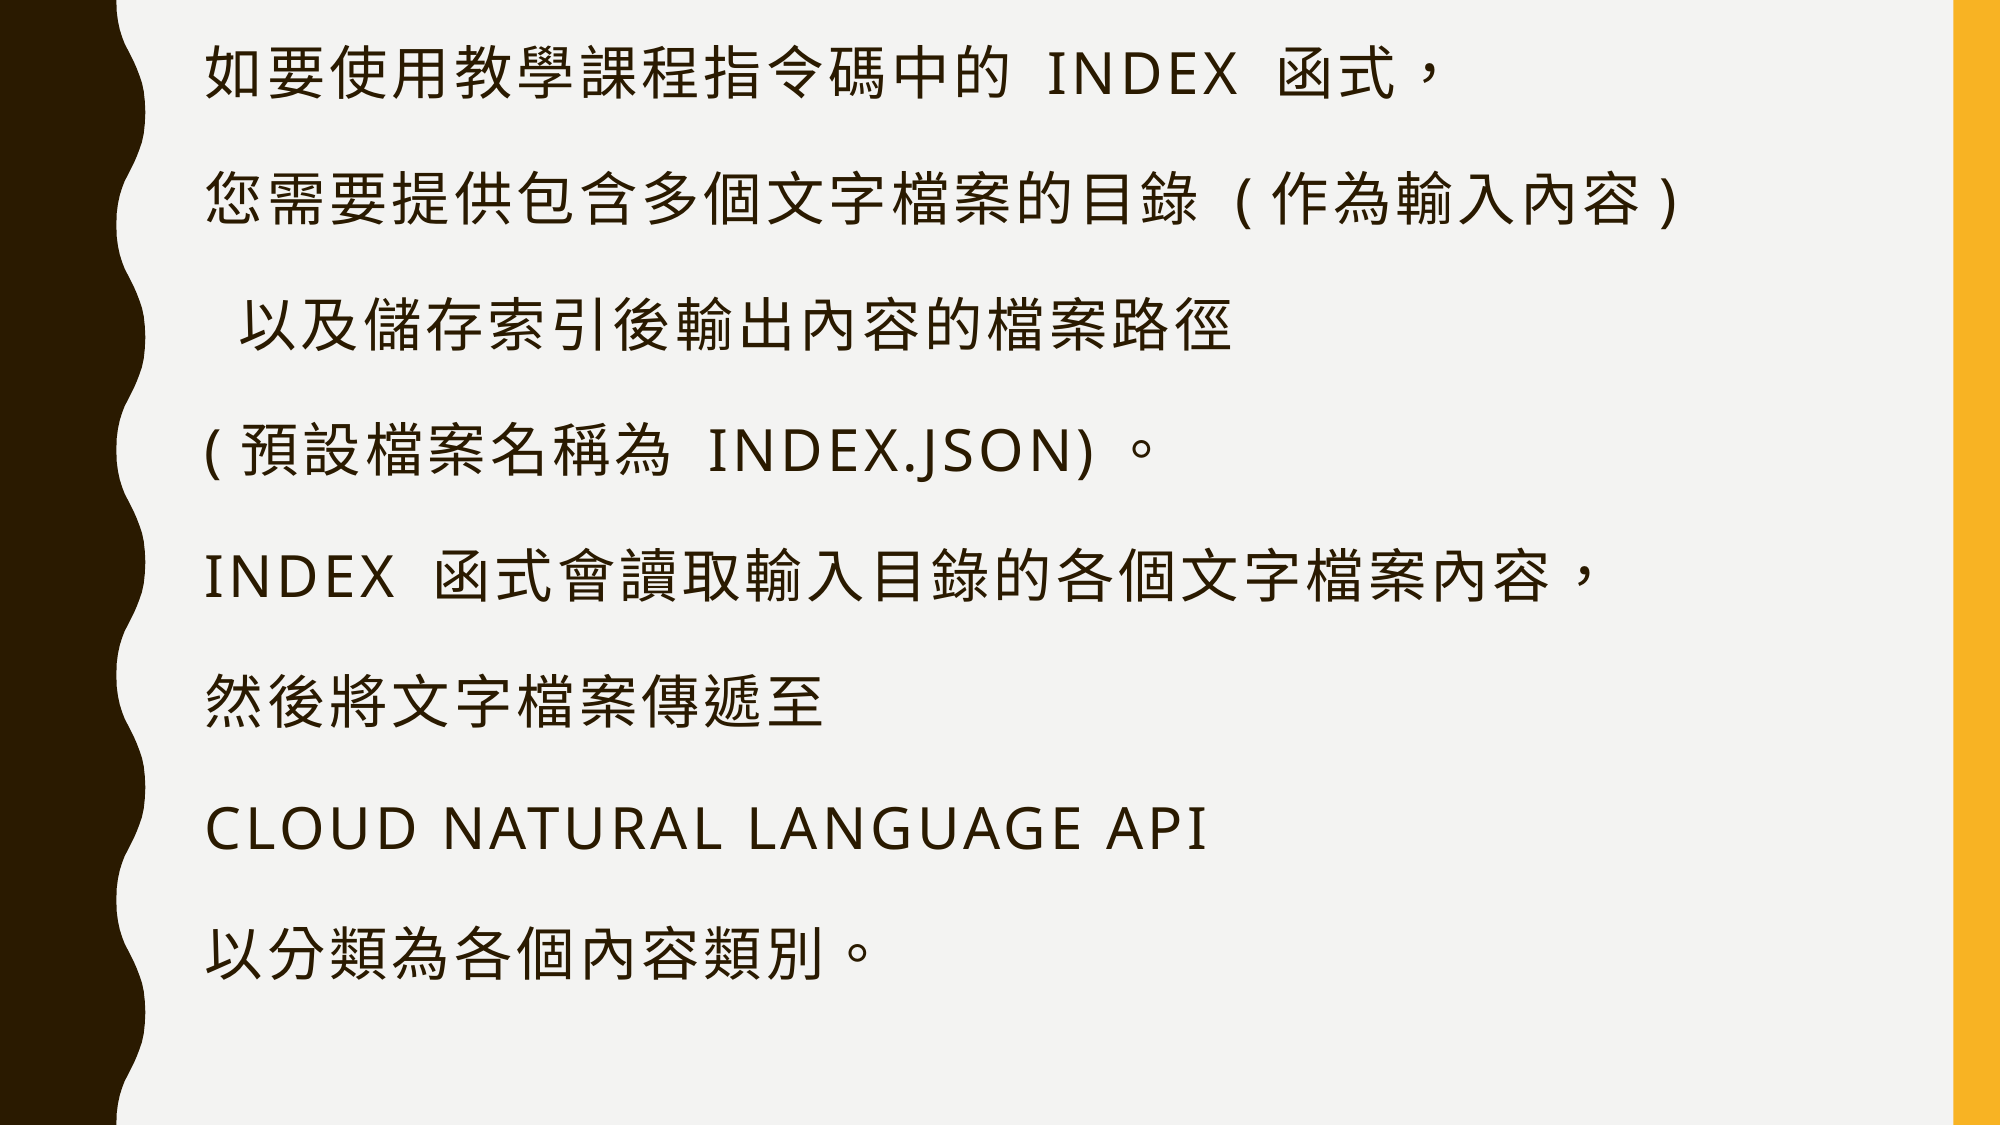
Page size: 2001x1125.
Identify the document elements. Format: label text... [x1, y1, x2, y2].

title 如要使用教學課程指令碼中的 index 函式， 您需要提供包含多個文字檔案的目錄 (作為輸入內容) 以及儲存索引後輸出內容的檔案路徑 (預設檔案名稱為 index.json)。 index 函式會讀取輸入目錄的各個文字檔案內容， 然後將文字檔案傳遞至 Cloud Natural Language API 以分類為各個內容類別。 [189, 36, 1860, 1038]
